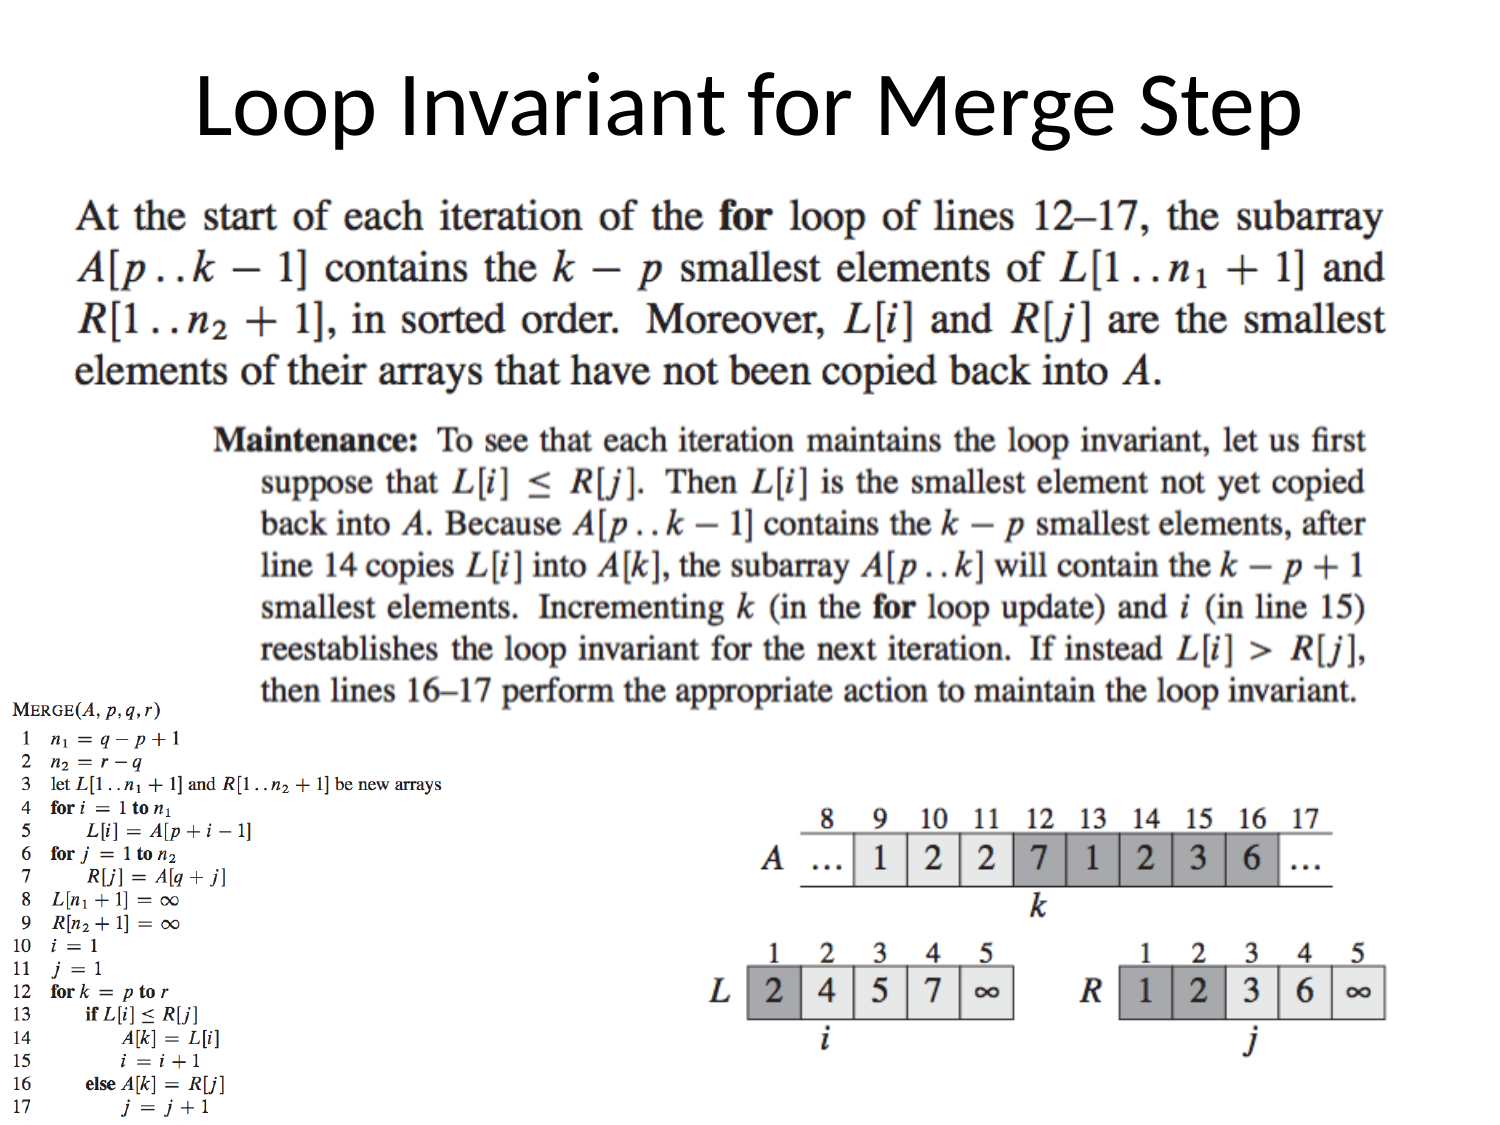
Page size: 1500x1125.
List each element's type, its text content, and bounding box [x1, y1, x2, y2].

picture [688, 796, 1405, 1068]
picture [0, 192, 1409, 1125]
title Loop Invariant for Merge Step [75, 4, 1425, 193]
